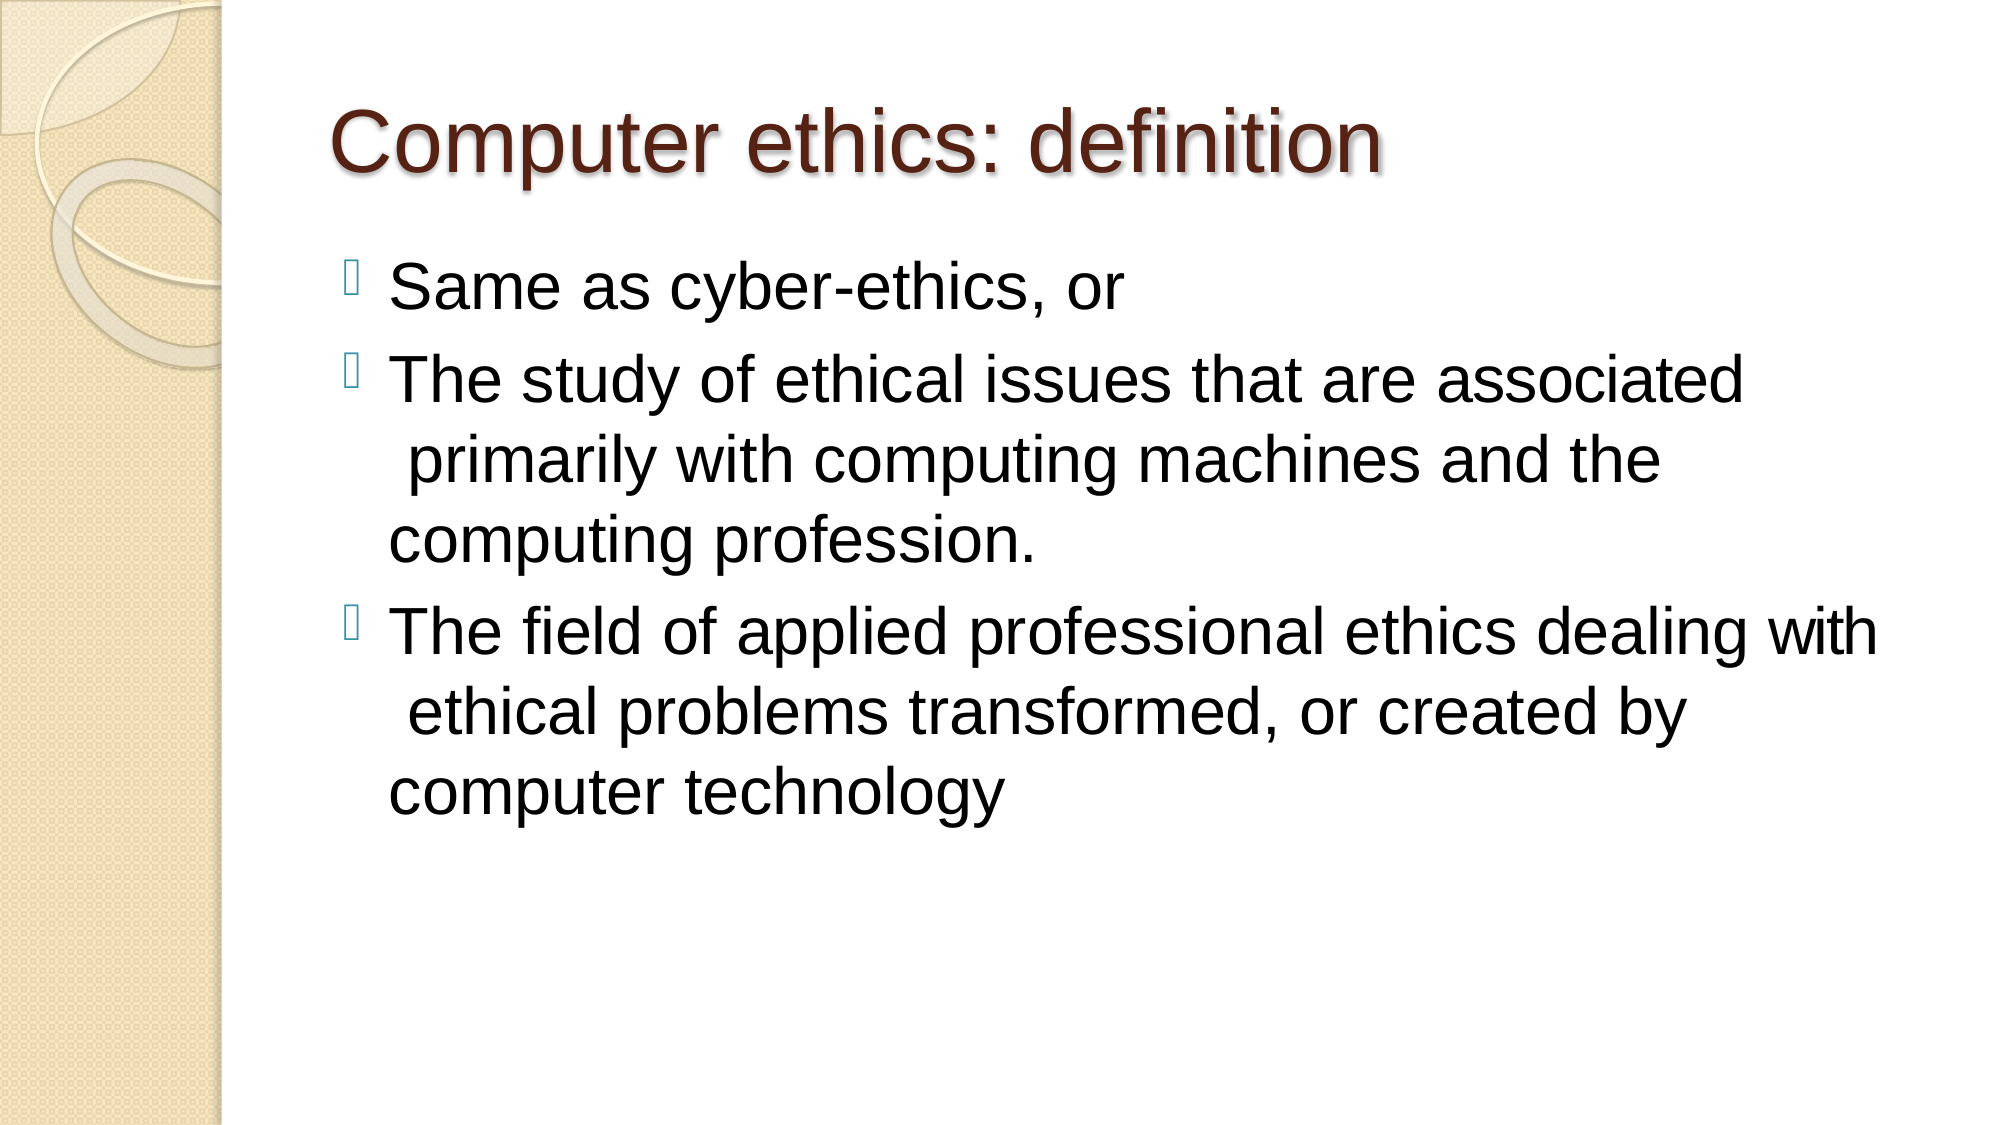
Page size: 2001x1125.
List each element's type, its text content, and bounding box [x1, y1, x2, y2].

text_box Same as cyber-ethics, or The study of ethical issues that are associated primarily with computing machines and the computing profession. The field of applied professional ethics dealing with ethical problems transformed, or created by computer technology [340, 228, 1894, 828]
text_box [268, 55, 1449, 203]
picture [0, 0, 221, 1125]
title Computer ethics: definition [326, 80, 1392, 271]
